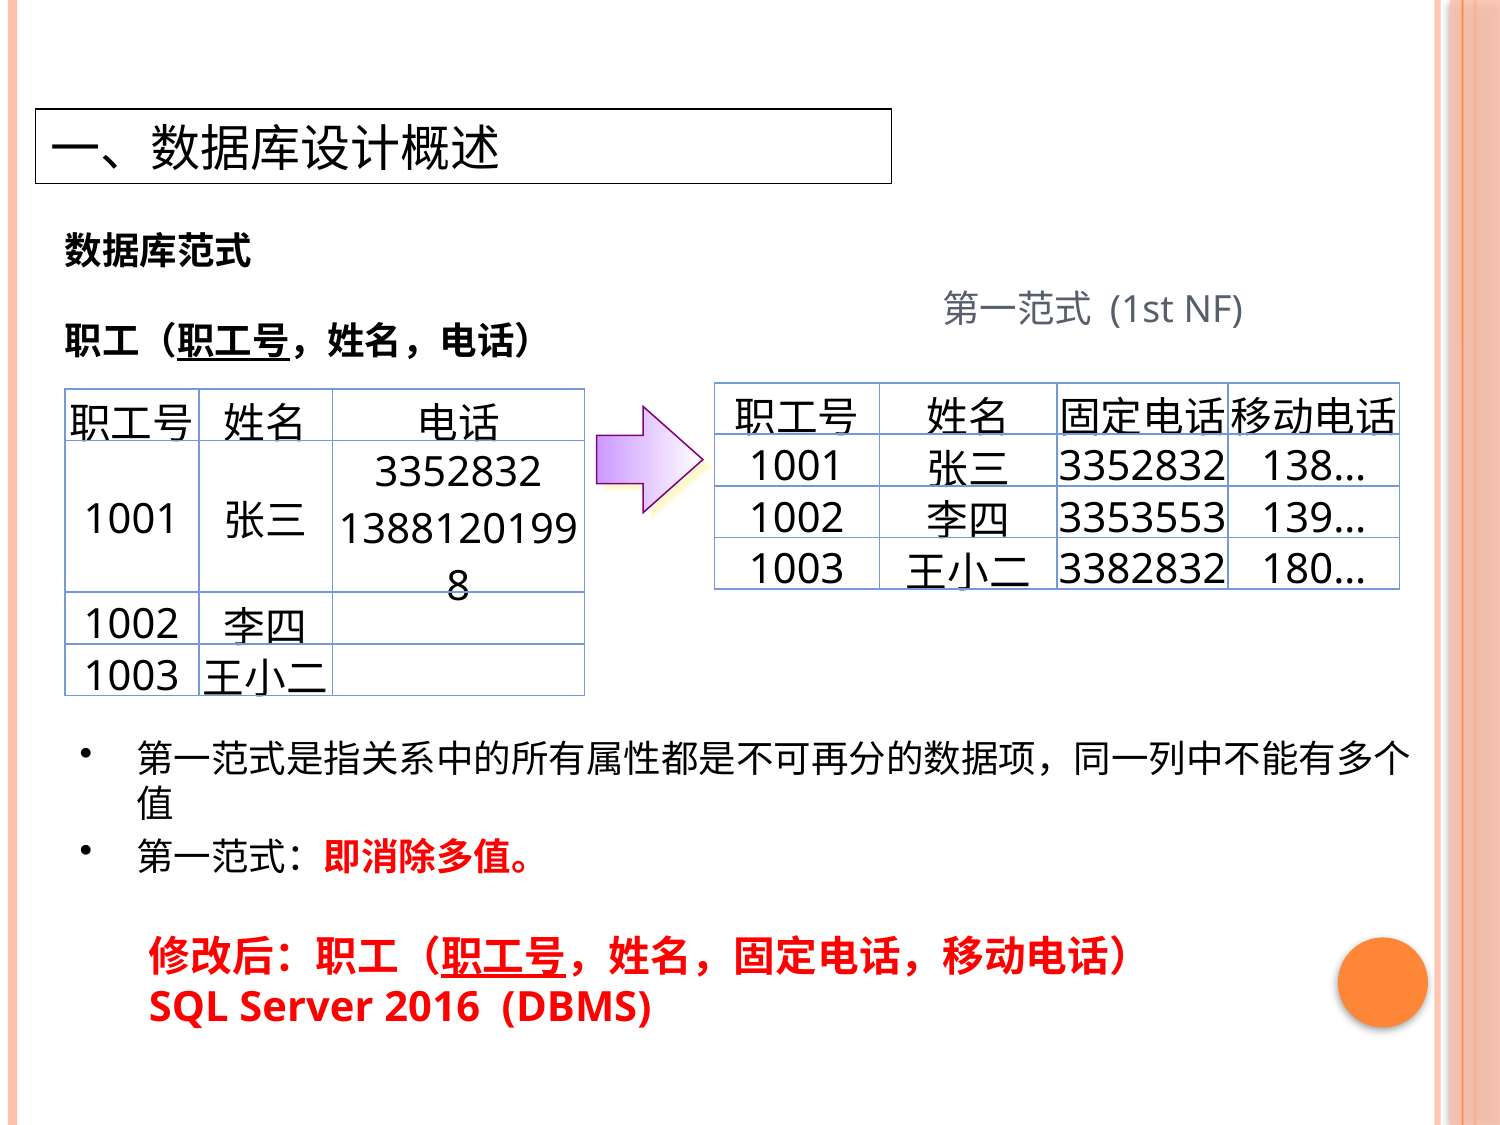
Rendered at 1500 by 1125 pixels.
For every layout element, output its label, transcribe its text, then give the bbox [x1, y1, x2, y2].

table_cell 王小二 [880, 538, 1056, 588]
table_cell 1003 [715, 538, 879, 588]
text_box 第一范式是指关系中的所有属性都是不可再分的数据项，同一列中不能有多个值 第一范式：即消除多值。 [64, 727, 1430, 1035]
table_header 姓名 [200, 390, 332, 440]
table_cell 张三 [880, 435, 1056, 485]
table_cell 3353553 [1058, 487, 1227, 537]
table_cell [333, 645, 584, 695]
table_header 职工号 [715, 384, 879, 433]
text_box 第一范式 (1st NF) [797, 277, 1388, 379]
table_header 电话 [333, 390, 584, 440]
table_header 职工号 [66, 390, 198, 440]
table_cell 1003 [66, 645, 198, 695]
table_cell 1001 [66, 441, 198, 591]
table_cell 李四 [880, 487, 1056, 537]
text_box 修改后：职工（职工号，姓名，固定电话，移动电话） SQL Server 2016 (DBMS) [134, 922, 1167, 1037]
table_cell 1002 [66, 593, 198, 643]
table_cell 180… [1229, 538, 1399, 588]
table_header 姓名 [880, 384, 1056, 433]
text_box [596, 406, 703, 513]
table_cell 张三 [200, 441, 332, 591]
table_header 移动电话 [1229, 384, 1399, 433]
table_cell 3352832 [1058, 435, 1227, 485]
text_box 一、数据库设计概述 [35, 108, 892, 184]
table_cell 3382832 [1058, 538, 1227, 588]
table_header 固定电话 [1058, 384, 1227, 433]
table_cell [333, 593, 584, 643]
table_cell 139… [1229, 487, 1399, 537]
table_cell 李四 [200, 593, 332, 643]
table_cell 王小二 [200, 645, 332, 695]
table_cell 3352832 13881201998 [333, 441, 584, 591]
table_cell 138… [1229, 435, 1399, 485]
text_box 数据库范式 职工（职工号，姓名，电话） [50, 219, 632, 370]
table_cell 1002 [715, 487, 879, 537]
table_cell 1001 [715, 435, 879, 485]
